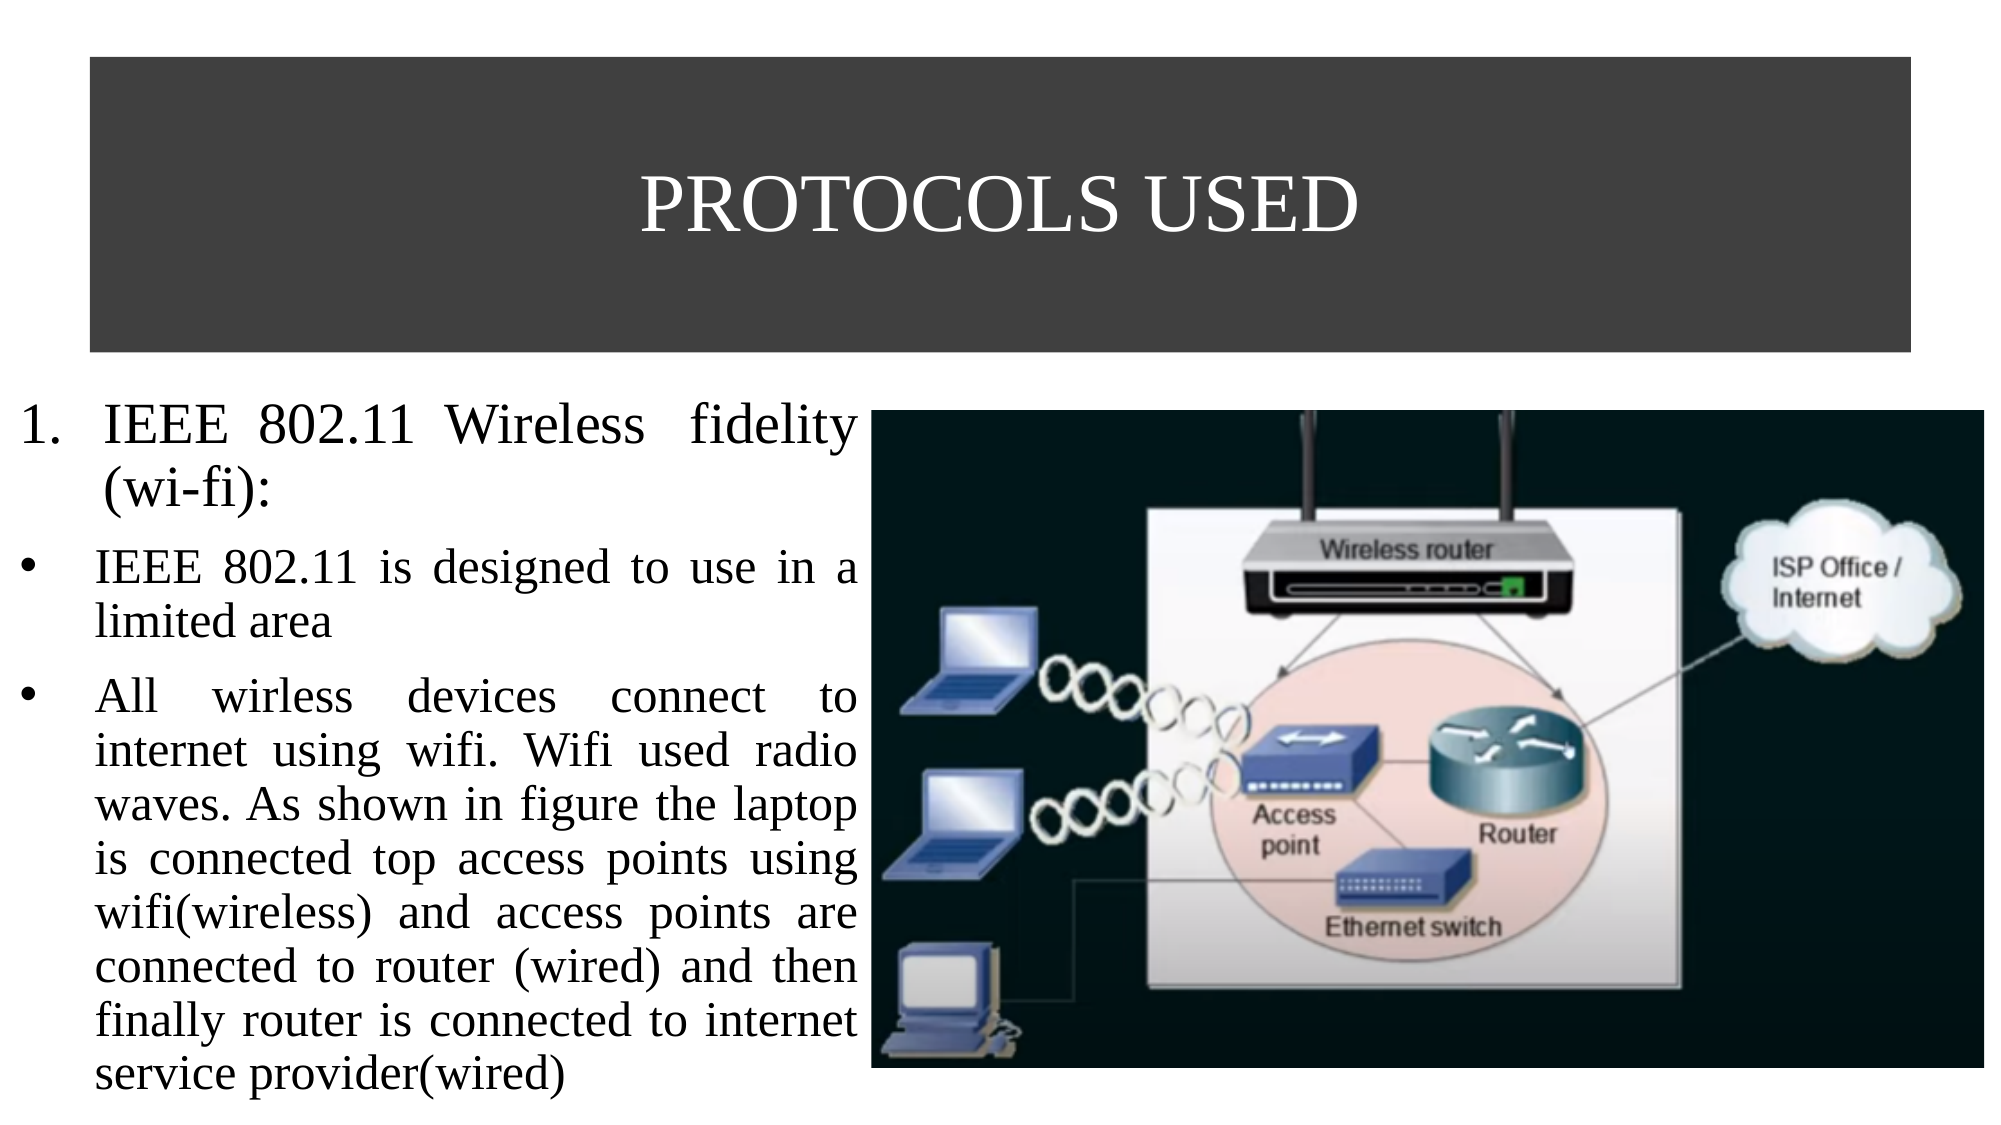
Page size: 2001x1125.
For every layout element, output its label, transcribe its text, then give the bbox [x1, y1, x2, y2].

text_box [89, 56, 1912, 353]
title PROTOCOLS USED [137, 96, 1863, 314]
picture [871, 410, 1985, 1068]
list IEEE 802.11 Wireless fidelity (wi-fi): IEEE 802.11 is designed to use in a limited area All wirless devices connect to internet using wifi. Wifi used radio waves. As shown in figure the laptop is connected top access points using wifi(wireless) and access points are connected to router (wired) and then finally router is connected to internet service provider(wired) [4, 351, 874, 1125]
